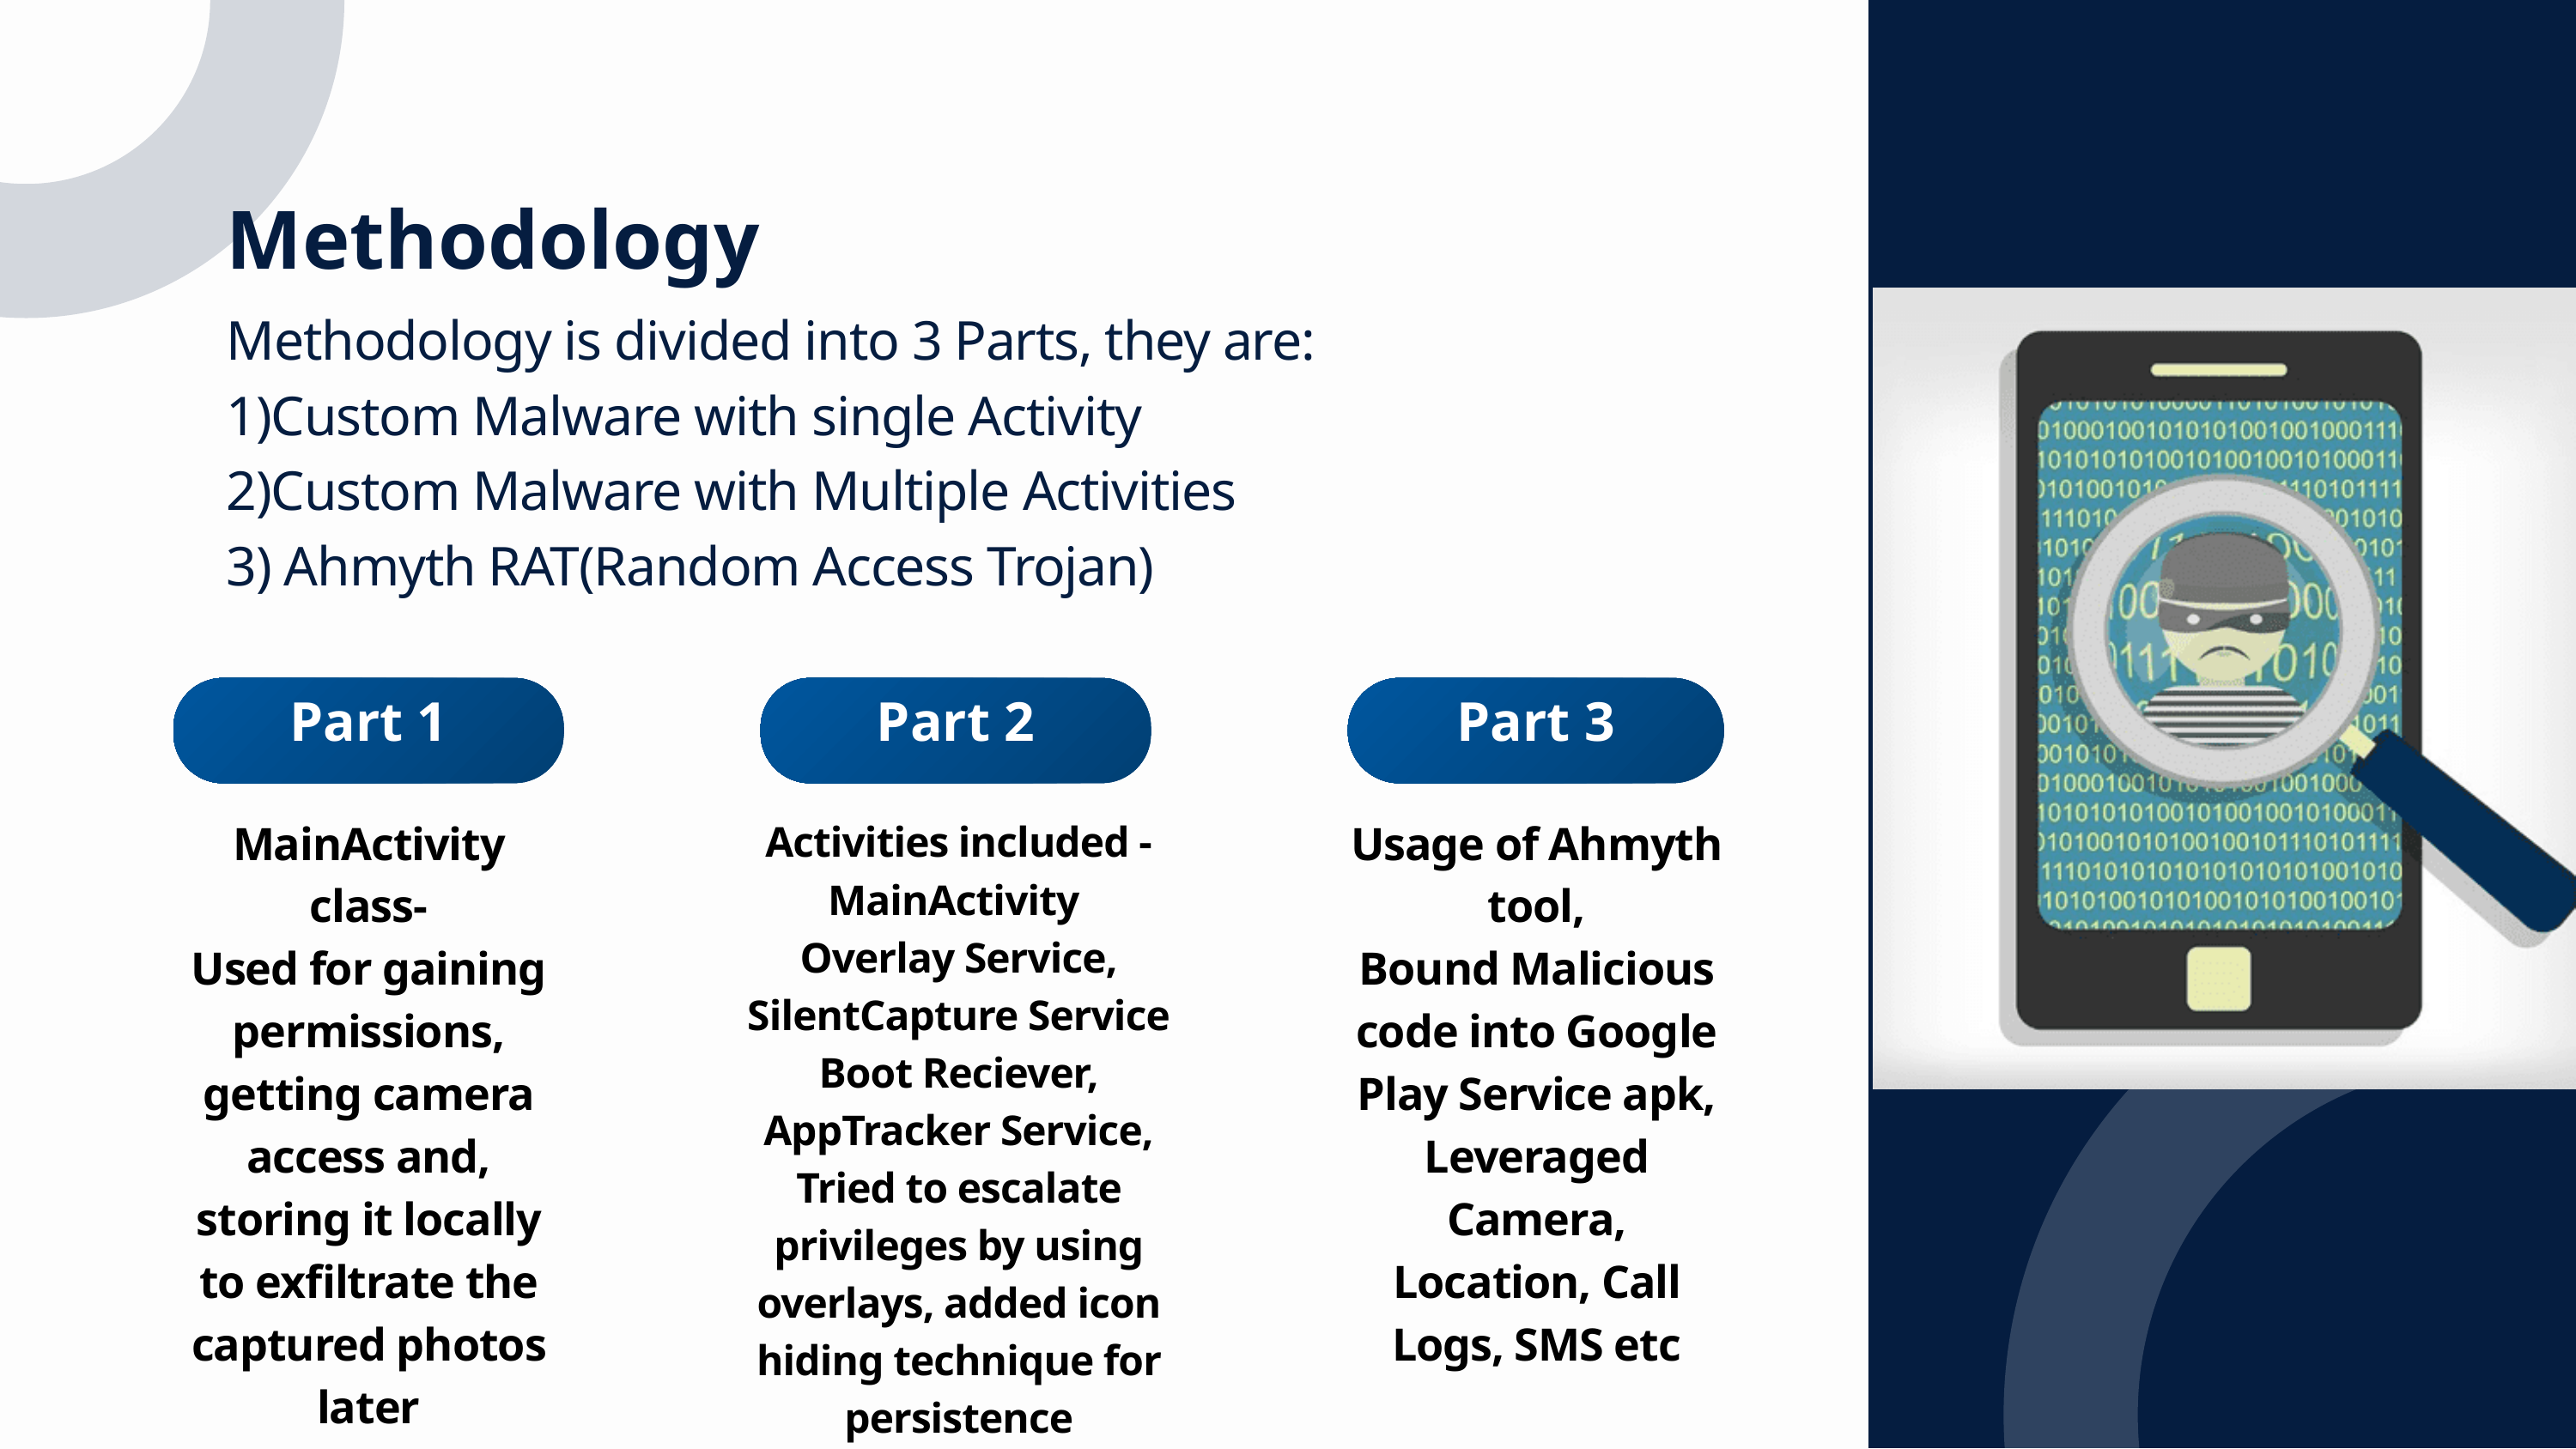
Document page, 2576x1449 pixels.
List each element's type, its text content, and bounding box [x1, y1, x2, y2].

text_box Methodology [226, 172, 1343, 285]
text_box Activities included - MainActivity Overlay Service, SilentCapture Service Boot Reciever, AppTracker Service, Tried to escalate privileges by using overlays, added icon hiding technique for persistence [713, 808, 1205, 1442]
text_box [173, 677, 564, 784]
text_box Usage of Ahmyth tool, Bound Malicious code into Google Play Service apk, Leveraged Camera, Location, Call Logs, SMS etc [1349, 806, 1724, 1370]
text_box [1868, 0, 2576, 1449]
text_box Methodology is divided into 3 Parts, they are: 1)Custom Malware with single Activity 2)Custom Malware with Multiple Activities 3) Ahmyth RAT(Random Access Trojan) [226, 295, 1496, 597]
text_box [0, 0, 278, 252]
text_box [760, 677, 1151, 784]
text_box MainActivity class- Used for gaining permissions, getting camera access and, storing it locally to exfiltrate the captured photos later [181, 806, 556, 1433]
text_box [2070, 996, 2576, 1449]
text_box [1347, 677, 1724, 784]
